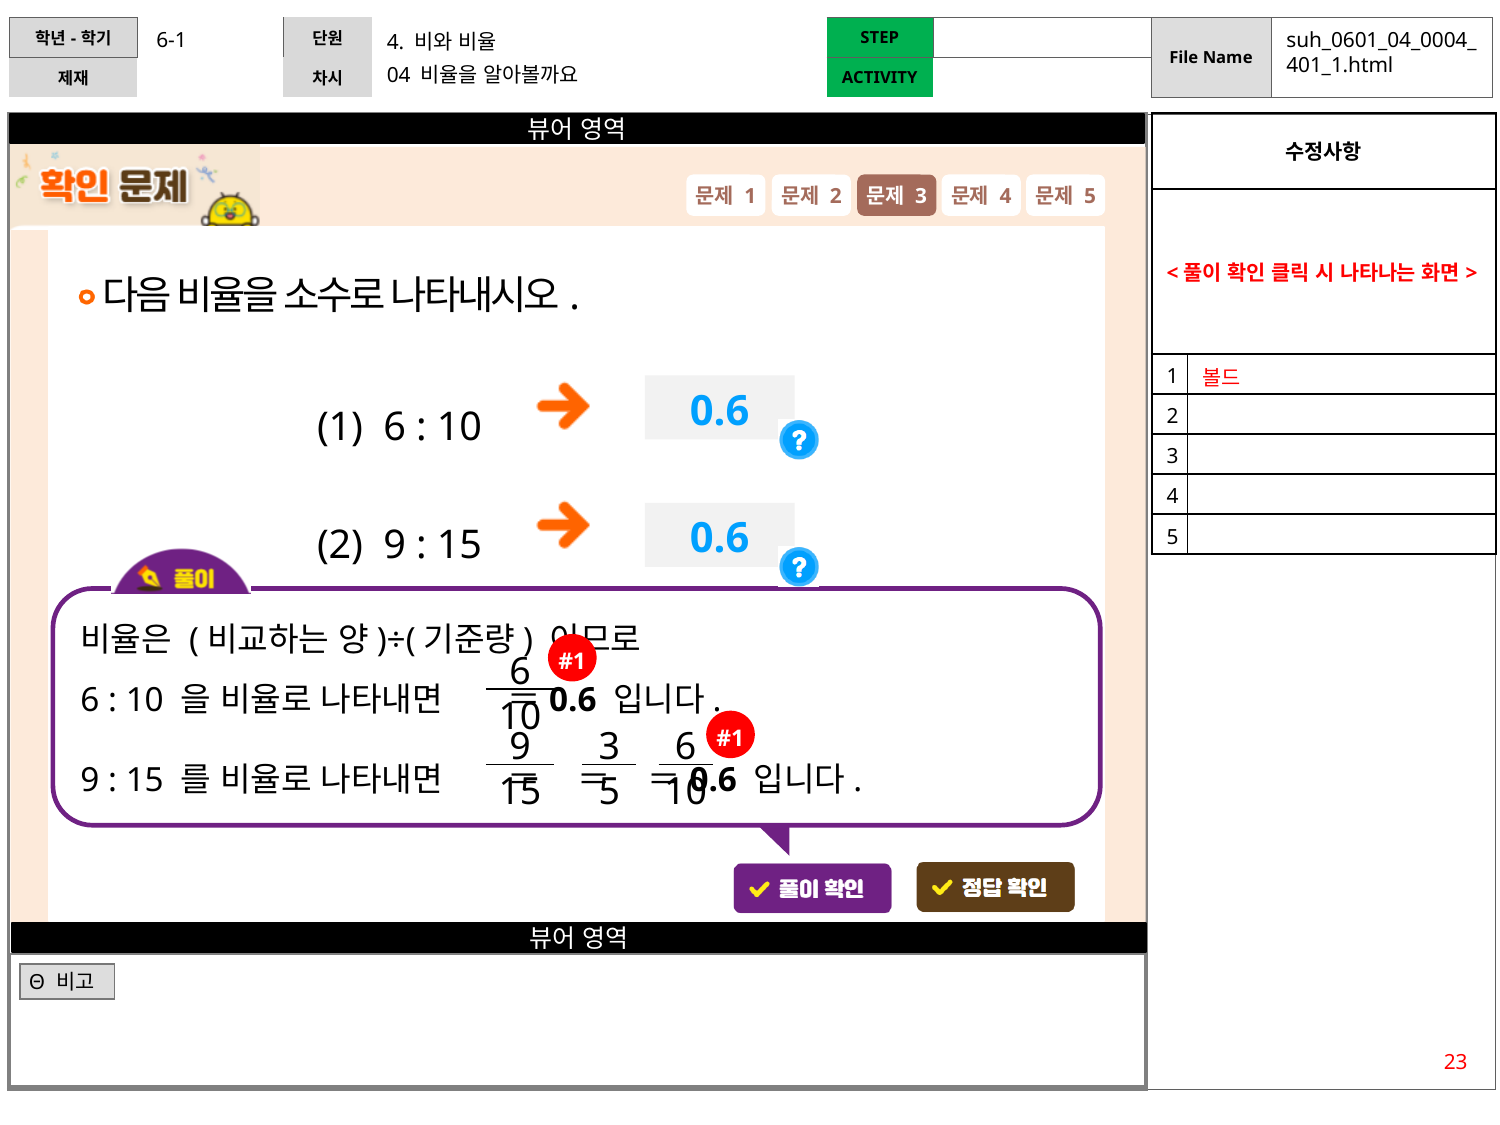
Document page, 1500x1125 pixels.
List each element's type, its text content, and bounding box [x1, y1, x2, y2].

text_box 다음 비율을 소수로 나타내시오. [87, 263, 664, 326]
text_box 4. 비와 비율 [372, 21, 715, 57]
table_cell 2 [1153, 395, 1187, 433]
table_cell [1188, 435, 1495, 473]
text_box suh_0601_04_0004_401_1.html [1271, 18, 1500, 84]
text_box 04 비율을 알아볼까요 [372, 54, 816, 102]
table_cell [1188, 395, 1495, 433]
text_box 6-1 [141, 18, 284, 55]
table_cell [1188, 515, 1495, 553]
table_header 수정사항 [1153, 114, 1495, 188]
text_box (1) 6 : 10 (2) 9 : 15 [302, 322, 878, 543]
table_cell <풀이 확인 클릭 시 나타나는 화면> [1153, 190, 1495, 353]
picture [535, 496, 593, 552]
table_cell 볼드 [1188, 355, 1495, 393]
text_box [52, 545, 1101, 856]
picture [777, 419, 819, 460]
picture [777, 546, 819, 588]
picture [535, 377, 593, 433]
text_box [686, 174, 1106, 217]
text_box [644, 502, 795, 570]
table_cell 3 [1153, 435, 1187, 473]
picture [76, 285, 96, 307]
picture [915, 858, 1078, 913]
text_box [644, 375, 795, 442]
table_cell 1 [1153, 355, 1187, 393]
table_cell 4 [1153, 475, 1187, 513]
table_cell [1188, 475, 1495, 513]
picture [10, 144, 260, 230]
table_cell 5 [1153, 515, 1187, 553]
picture [730, 859, 893, 916]
